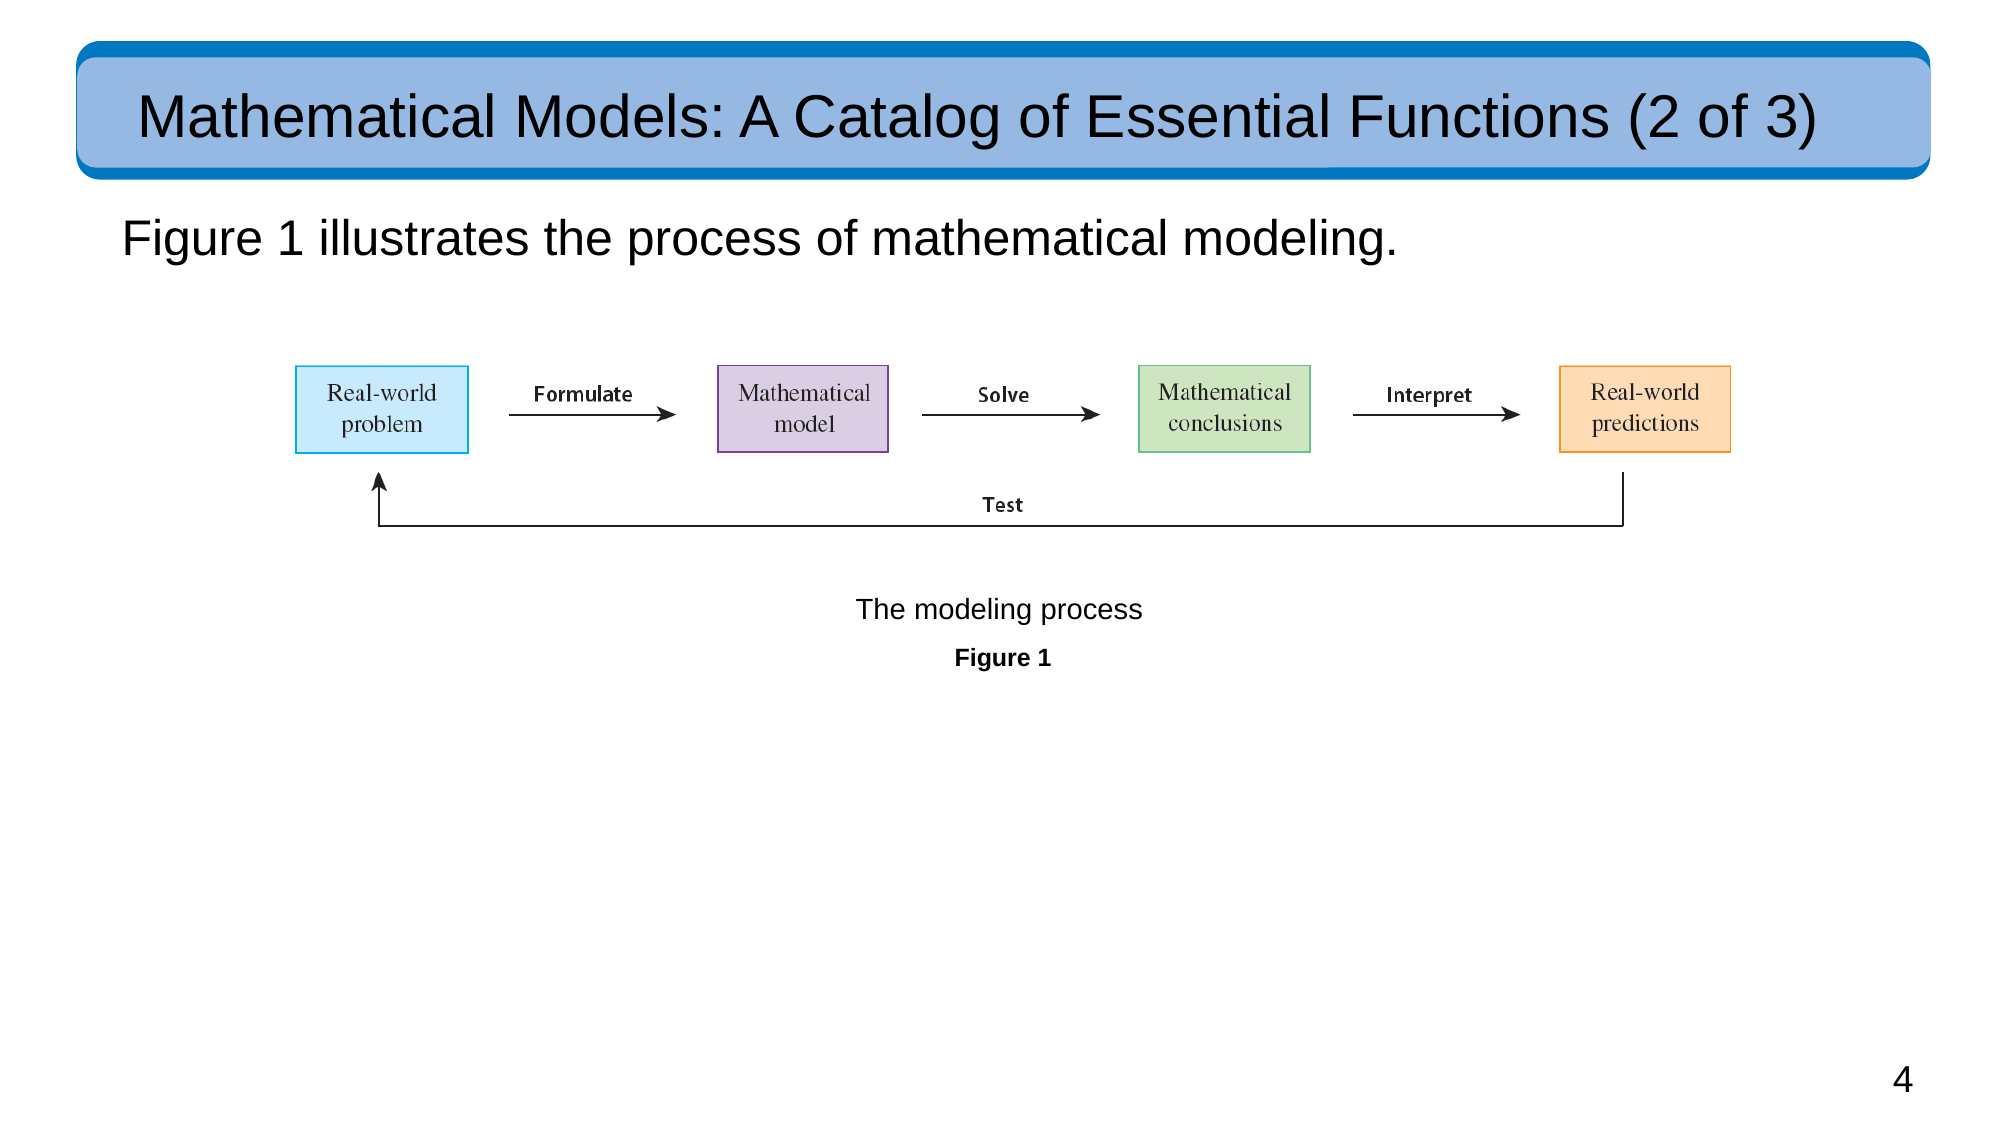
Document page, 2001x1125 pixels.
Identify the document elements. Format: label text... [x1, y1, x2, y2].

list Figure 1 [123, 645, 1883, 695]
title Mathematical Models: A Catalog of Essential Functions (2 of 3) [137, 62, 1863, 174]
list Figure 1 illustrates the process of mathematical modeling. [121, 212, 1528, 269]
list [263, 330, 1746, 546]
list The modeling process [120, 594, 1880, 643]
